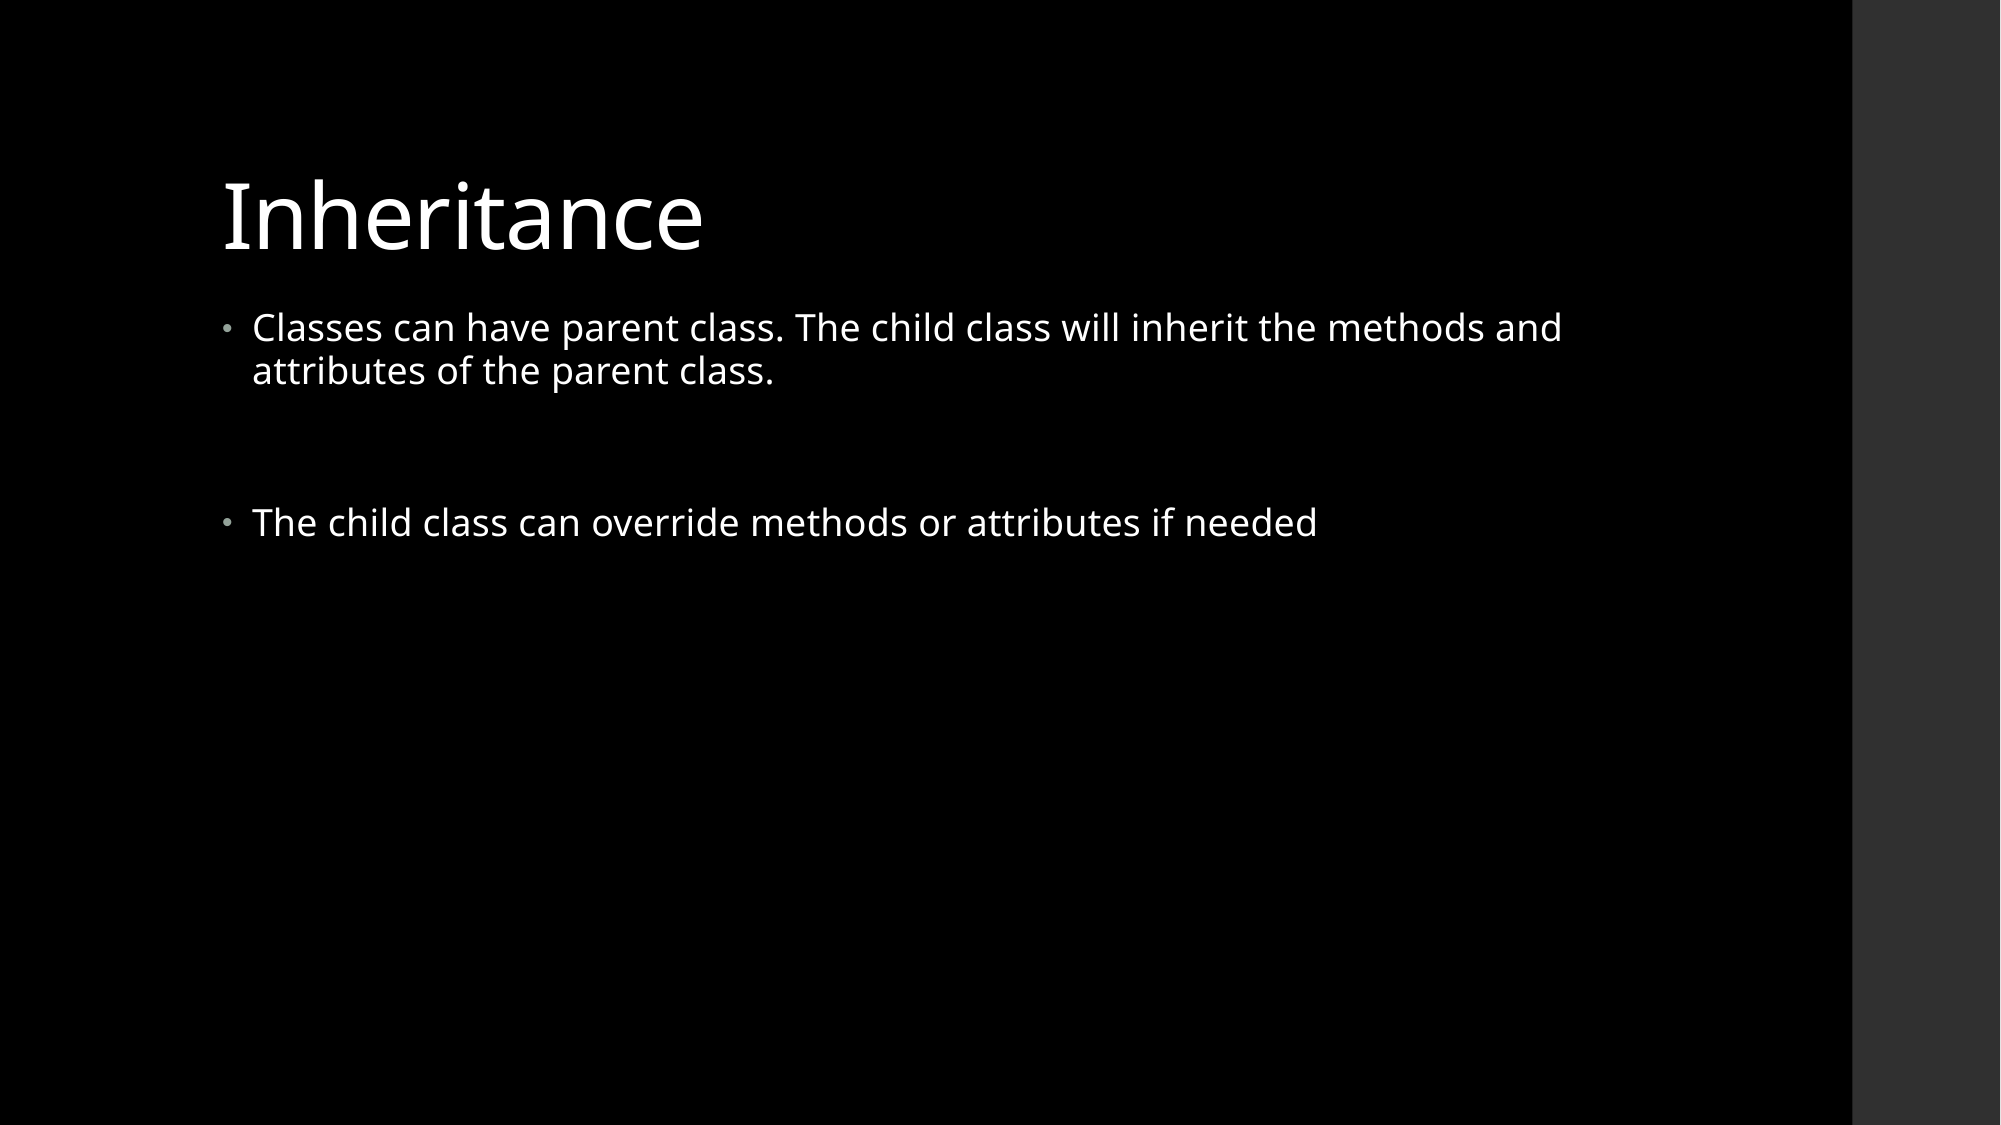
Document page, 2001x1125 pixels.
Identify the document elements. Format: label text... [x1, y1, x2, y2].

title Inheritance [206, 60, 1797, 278]
list Classes can have parent class. The child class will inherit the methods and attributes of the parent class. The child class can override methods or attributes if needed [206, 299, 1617, 1014]
